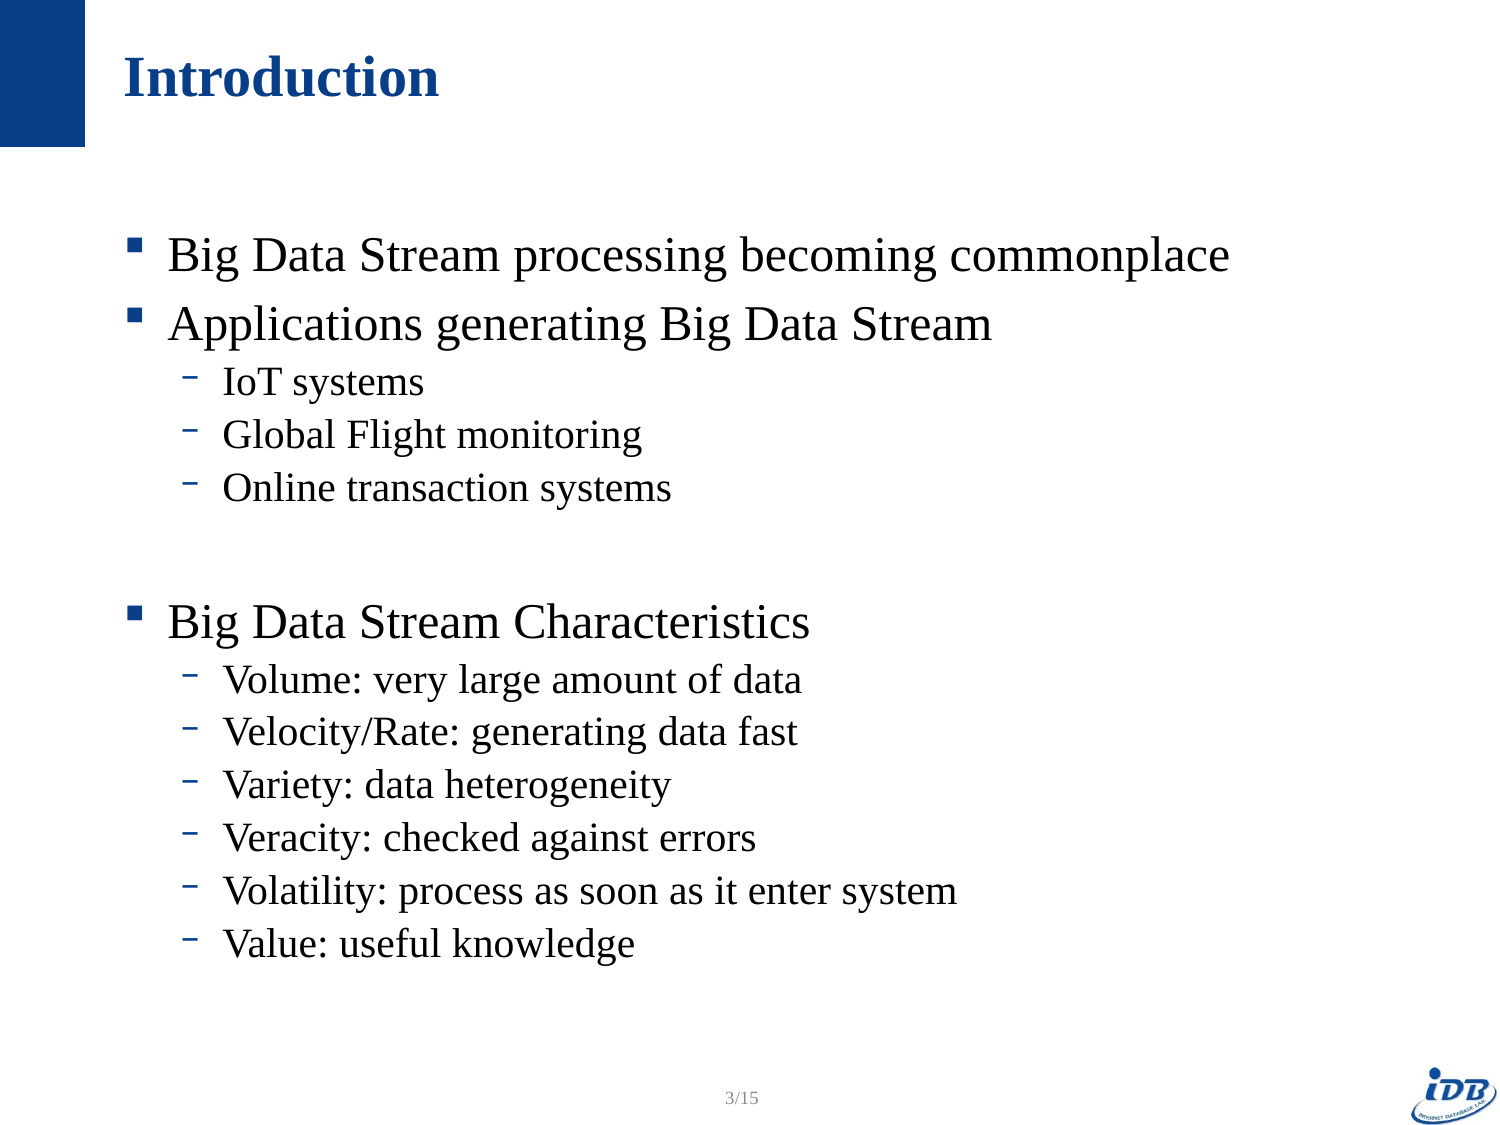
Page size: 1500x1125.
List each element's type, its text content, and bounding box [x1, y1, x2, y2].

picture [1411, 1067, 1497, 1125]
picture [0, 0, 85, 147]
title Introduction [108, 15, 1379, 140]
list Big Data Stream processing becoming commonplace Applications generating Big Data Stream IoT systems Global Flight monitoring Online transaction systems Big Data Stream Characteristics Volume: very large amount of data Velocity/Rate: generating data fast Variety: data heterogeneity Veracity: checked against errors Volatility: process as soon as it enter system Value: useful knowledge [108, 220, 1471, 1079]
slide_number 3/15 [573, 1076, 911, 1118]
